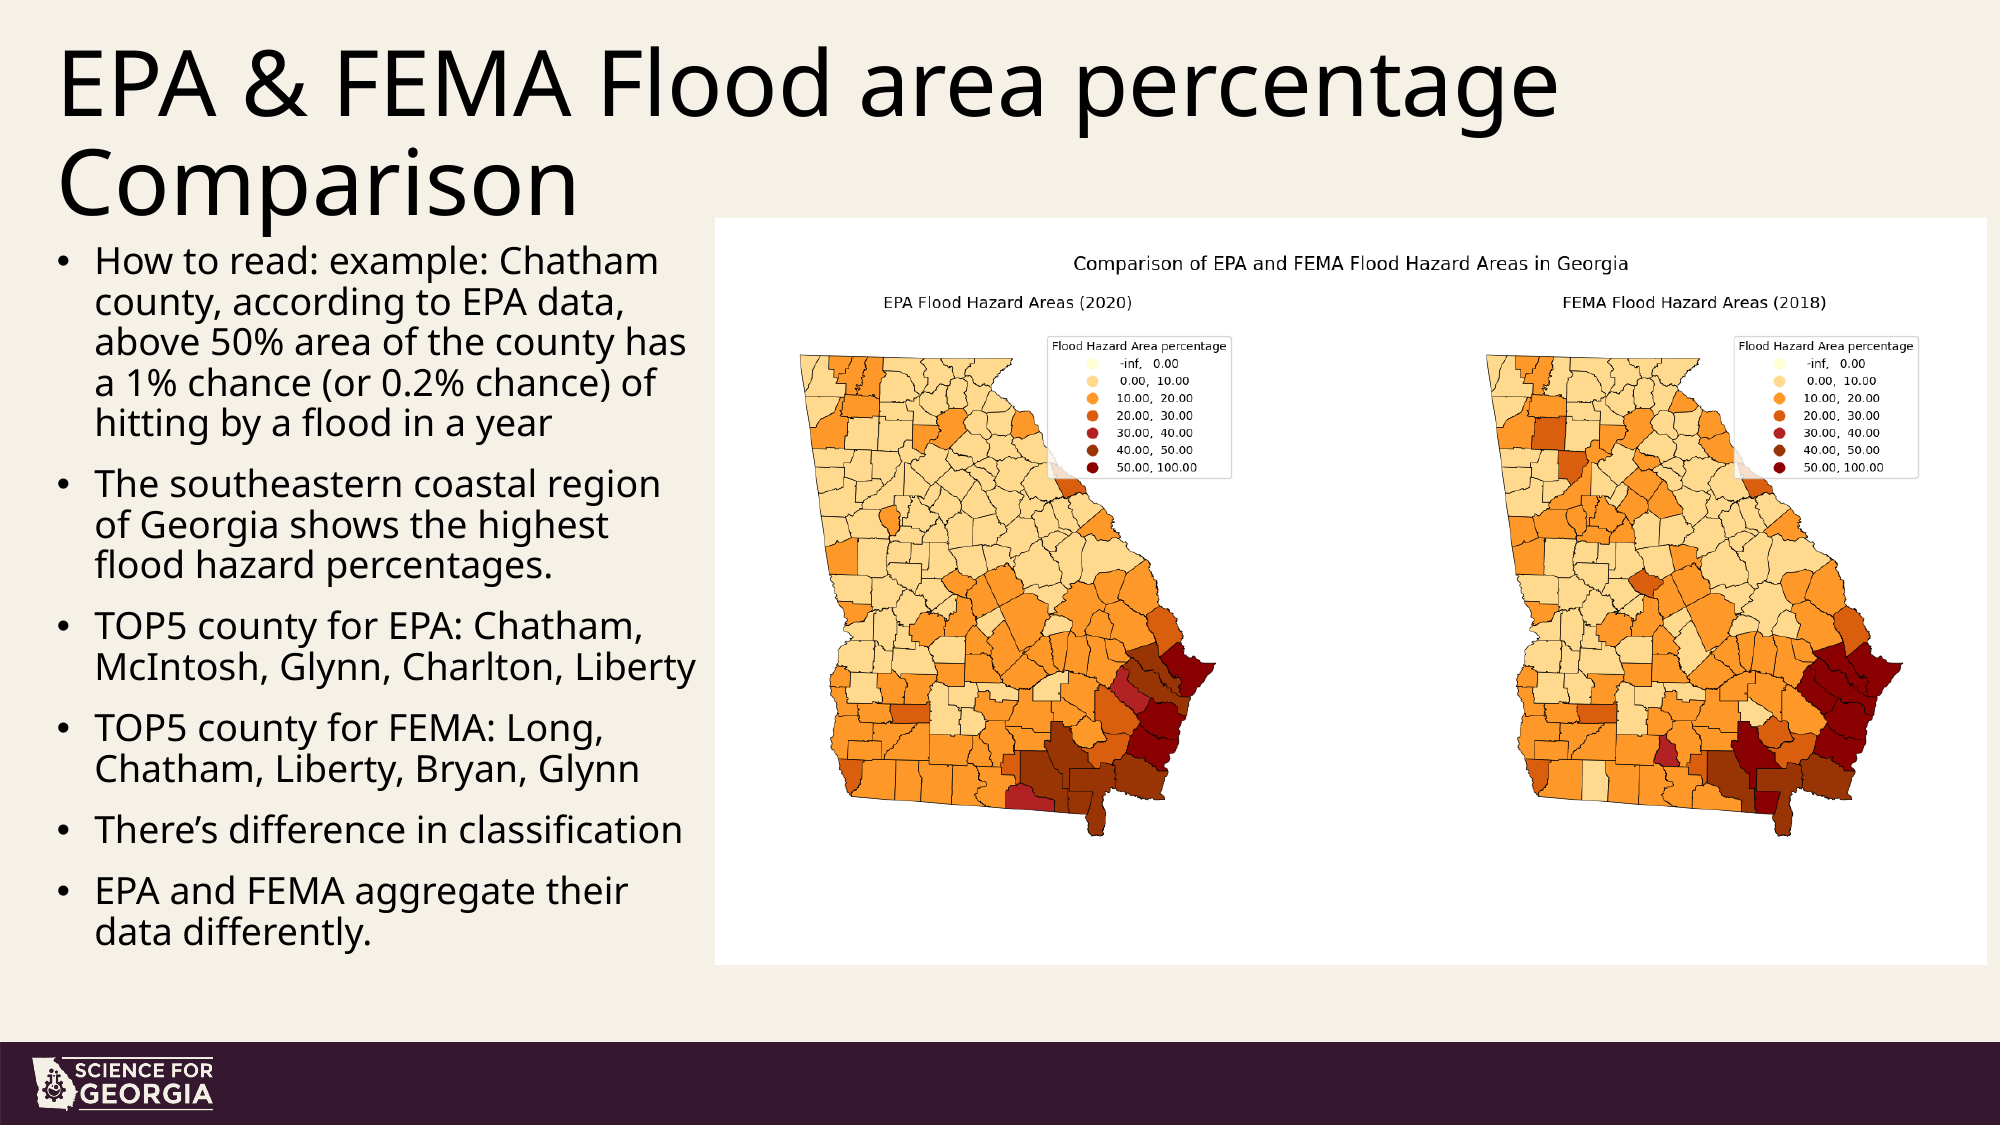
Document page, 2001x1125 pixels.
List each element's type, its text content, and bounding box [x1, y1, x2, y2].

picture [0, 1042, 2000, 1125]
title EPA & FEMA Flood area percentage Comparison [41, 27, 1959, 234]
picture [715, 218, 1987, 965]
list How to read: example: Chatham county, according to EPA data, above 50% area of the county has a 1% chance (or 0.2% chance) of hitting by a flood in a year The southeastern coastal region of Georgia shows the highest flood hazard percentages. TOP5 county for EPA: Chatham, McIntosh, Glynn, Charlton, Liberty TOP5 county for FEMA: Long, Chatham, Liberty, Bryan, Glynn There’s difference in classification EPA and FEMA aggregate their data differently. [41, 234, 716, 1029]
